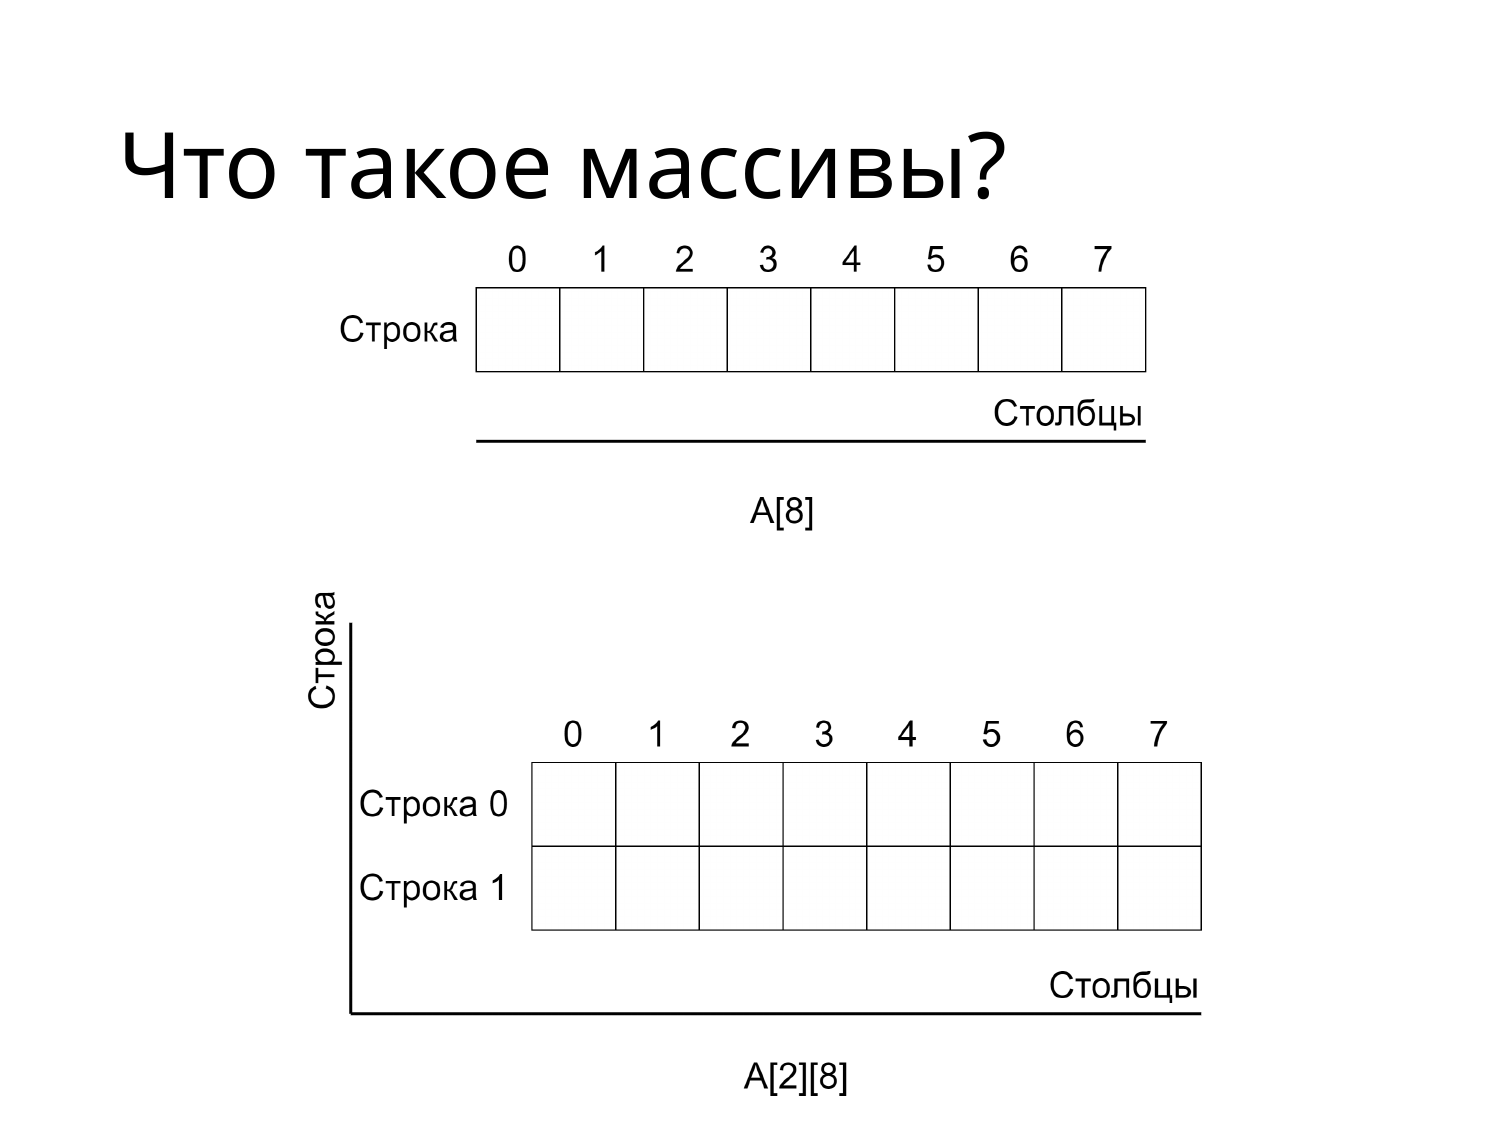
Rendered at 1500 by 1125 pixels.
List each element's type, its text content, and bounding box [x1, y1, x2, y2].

title Что такое массивы? [103, 59, 1397, 278]
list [294, 238, 1206, 1098]
